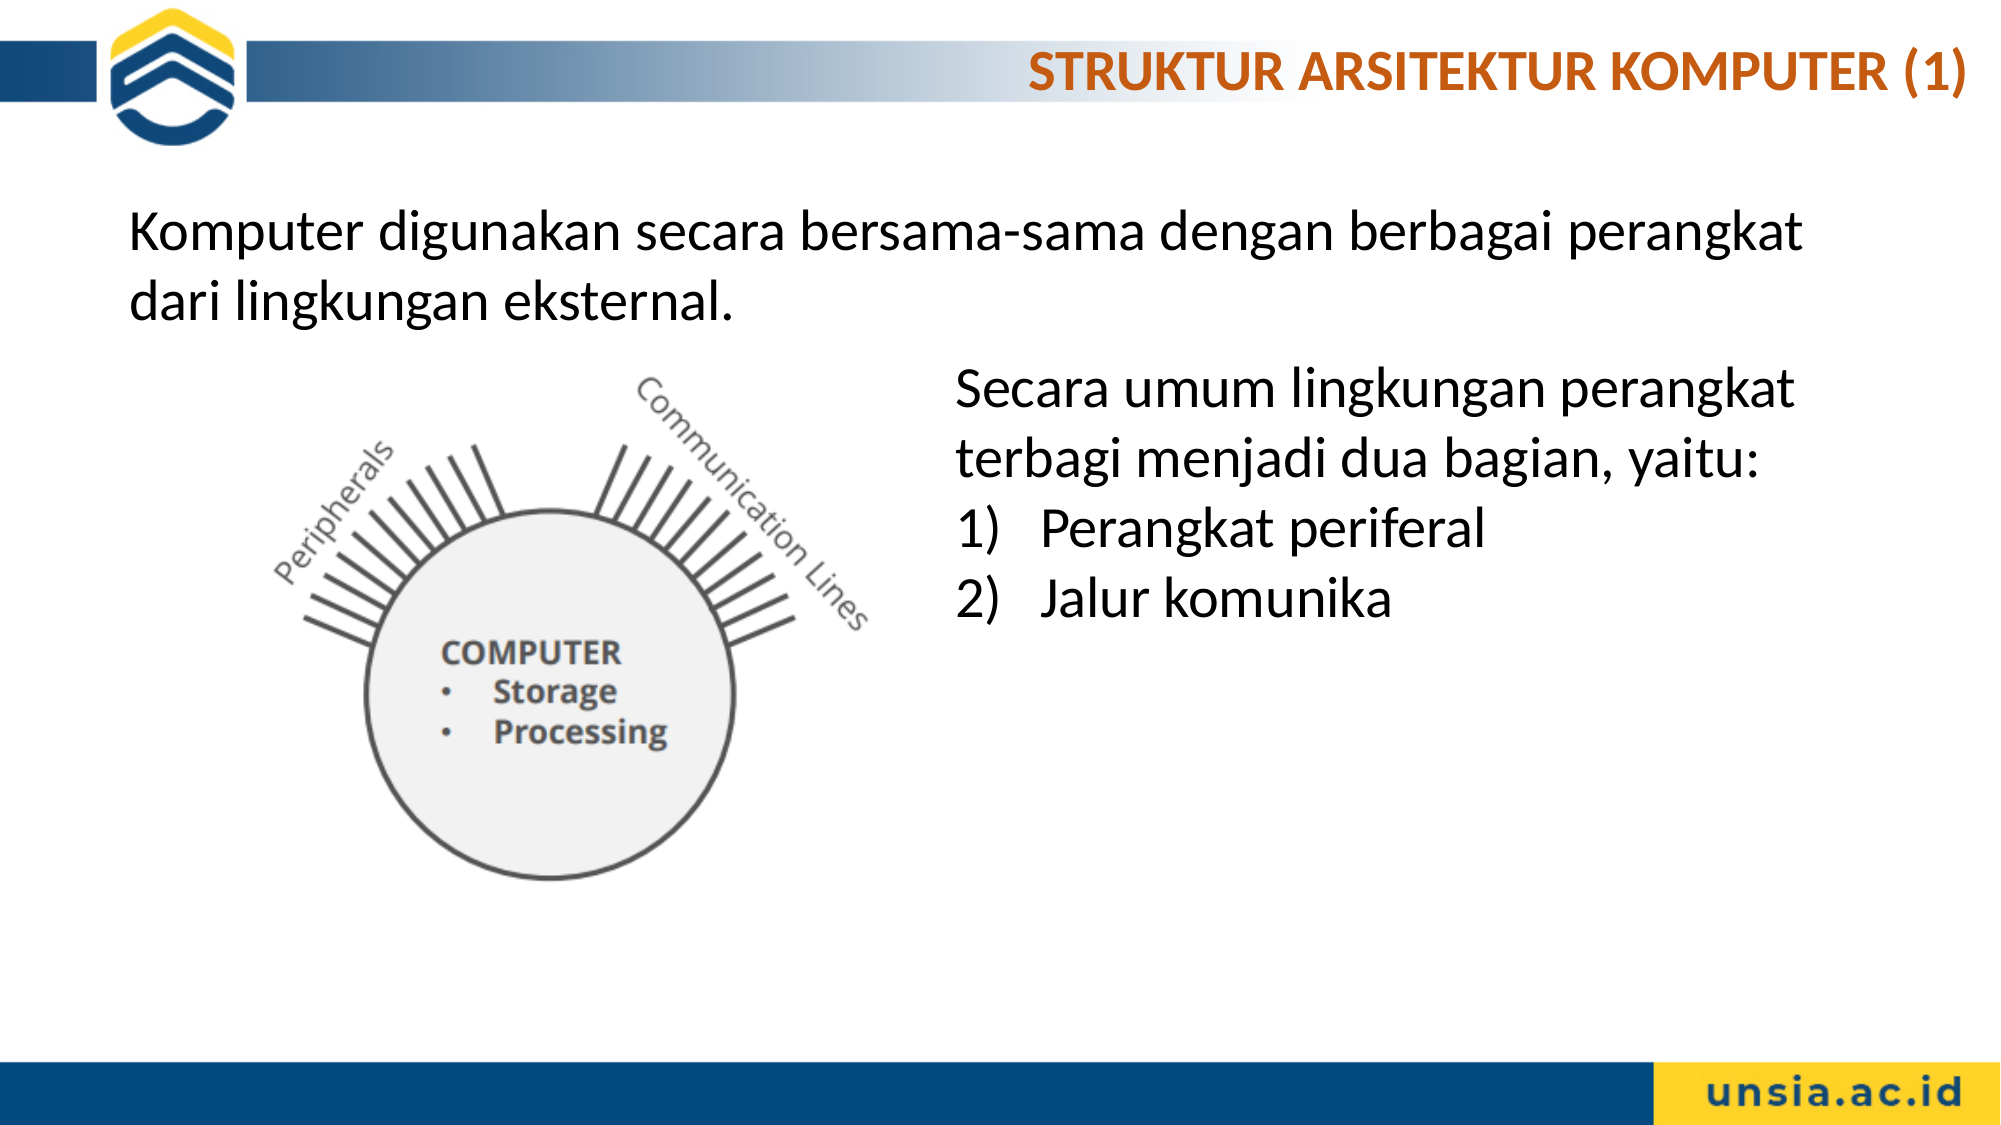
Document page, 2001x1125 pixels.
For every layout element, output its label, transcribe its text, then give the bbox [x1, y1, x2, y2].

text_box Secara umum lingkungan perangkat terbagi menjadi dua bagian, yaitu: Perangkat periferal Jalur komunika [940, 341, 1946, 637]
text_box STRUKTUR ARSITEKTUR KOMPUTER (1) [1014, 25, 2000, 110]
picture [0, 0, 2001, 1125]
text_box Komputer digunakan secara bersama-sama dengan berbagai perangkat dari lingkungan eksternal. [114, 185, 1863, 340]
